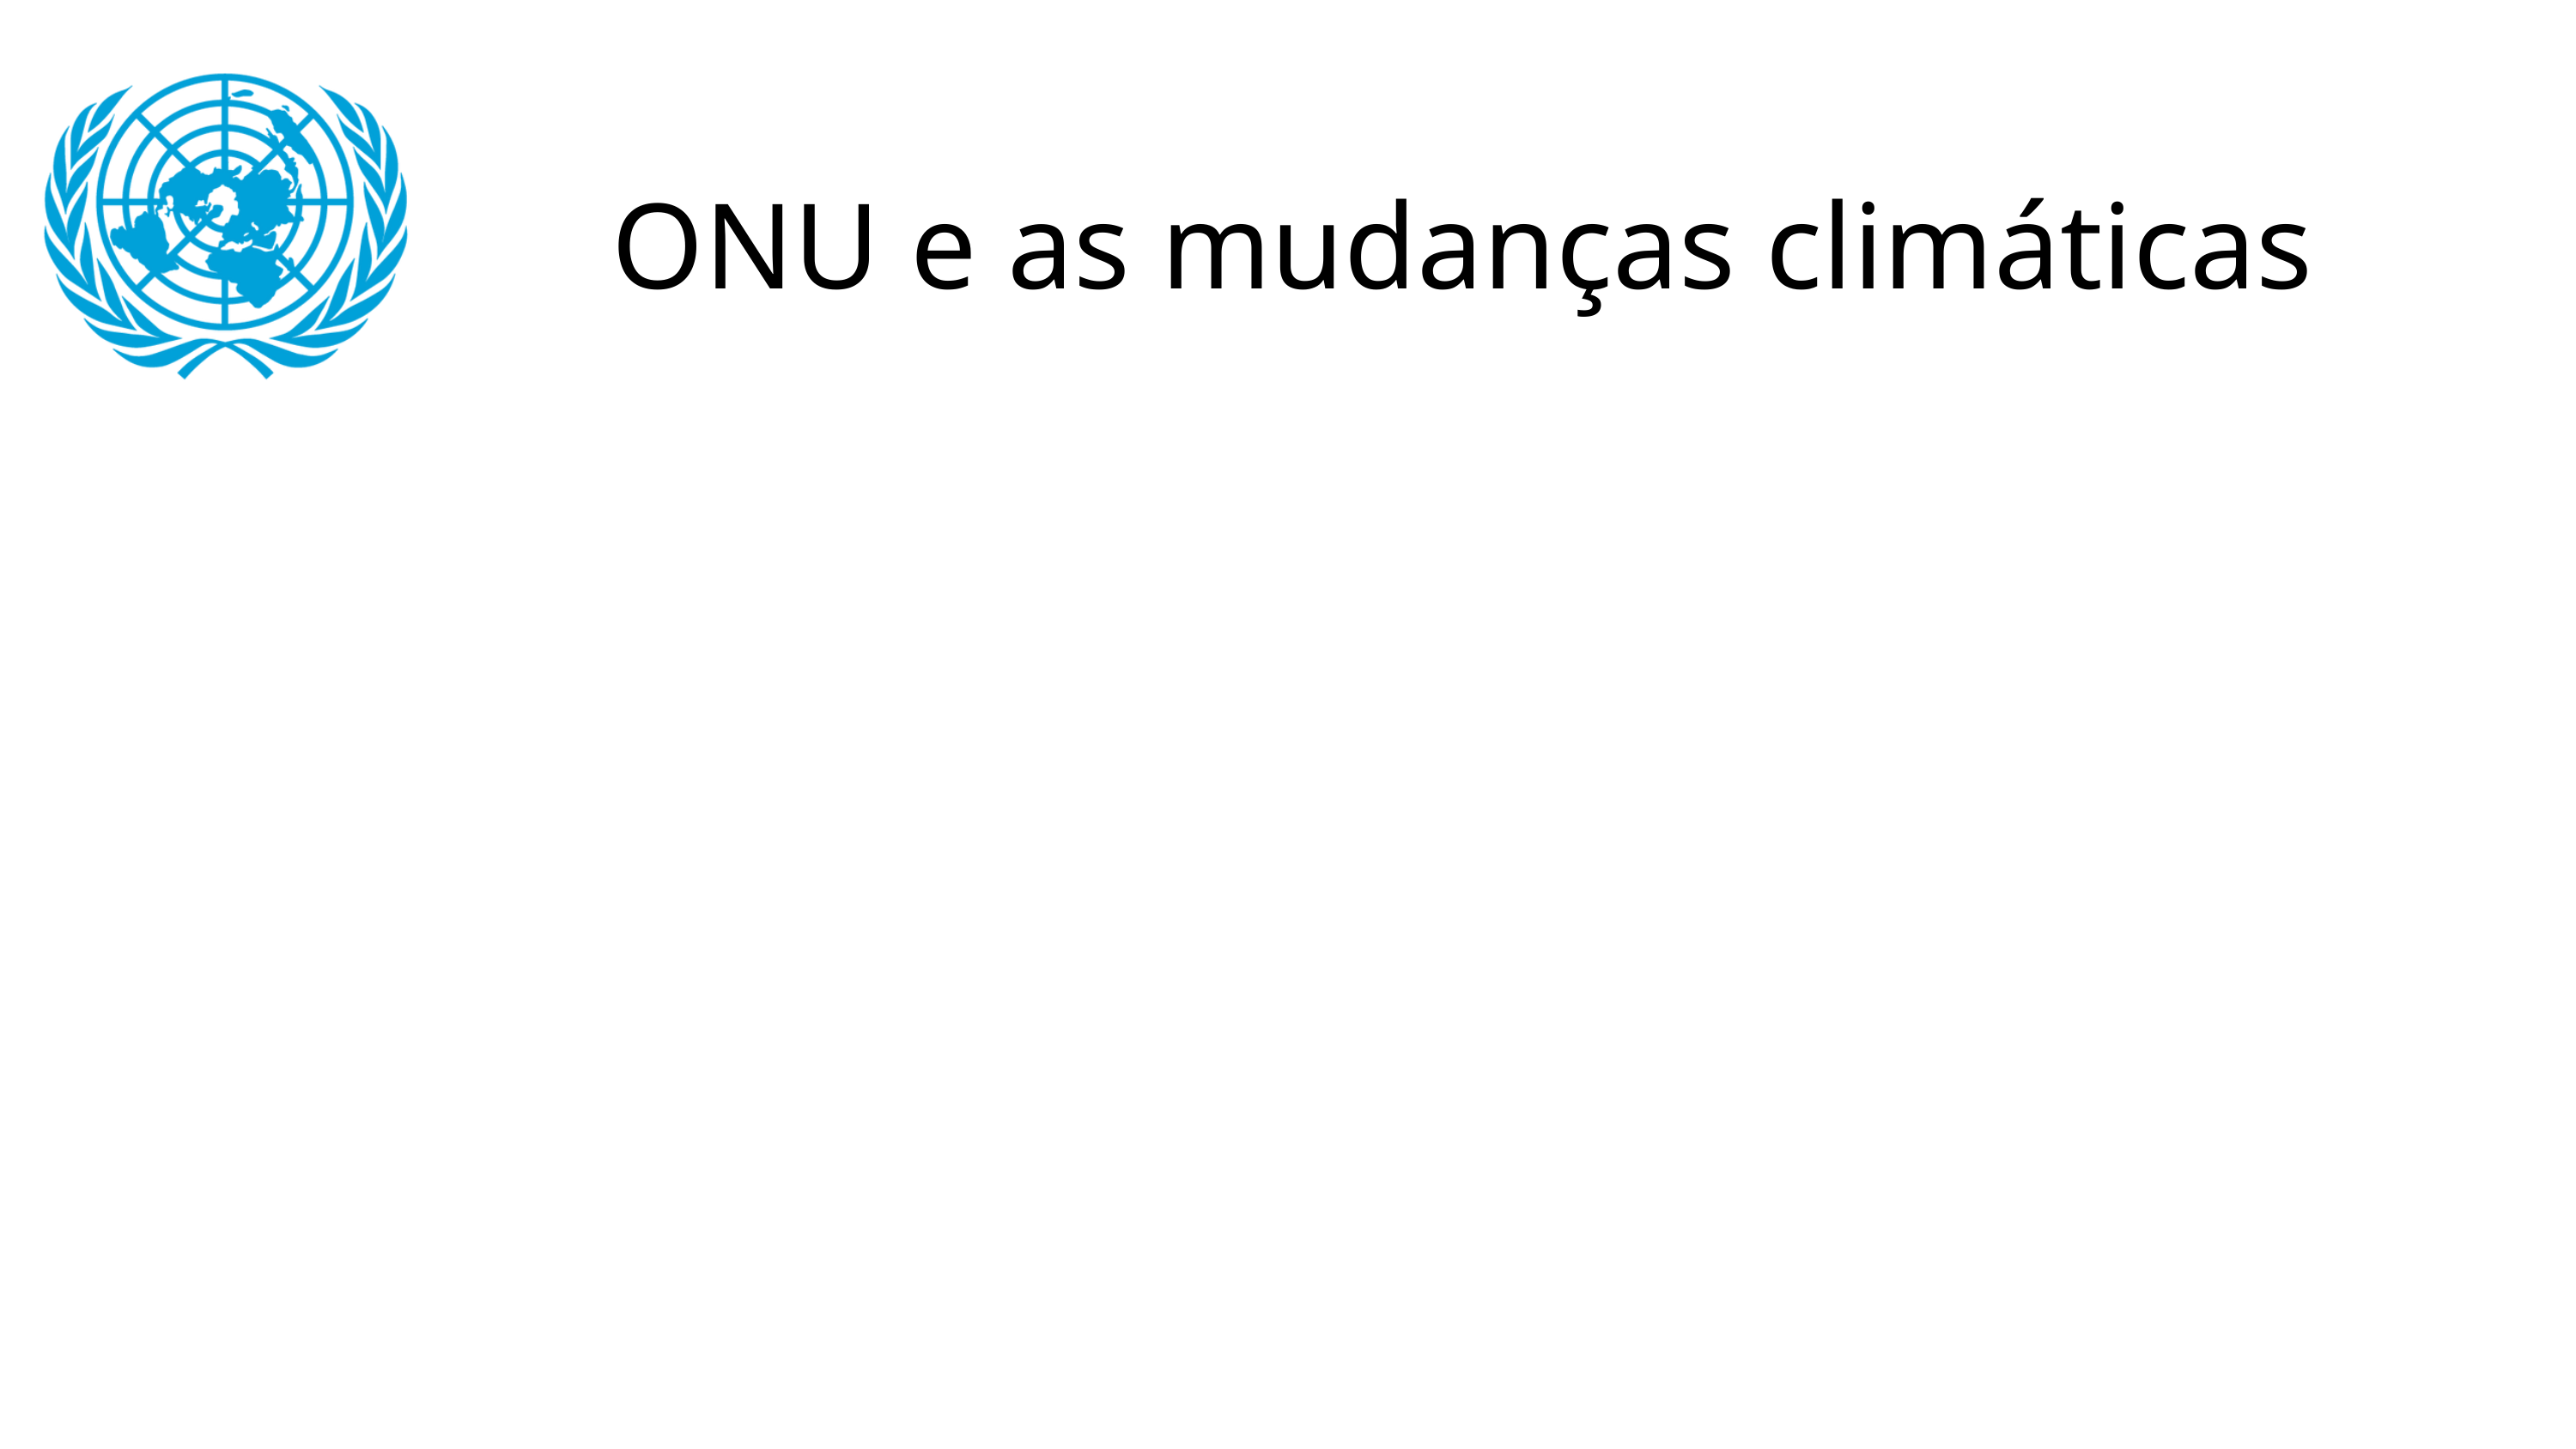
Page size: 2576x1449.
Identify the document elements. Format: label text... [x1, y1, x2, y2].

text_box [39, 70, 413, 381]
text_box ONU e as mudanças climáticas [454, 124, 2472, 312]
